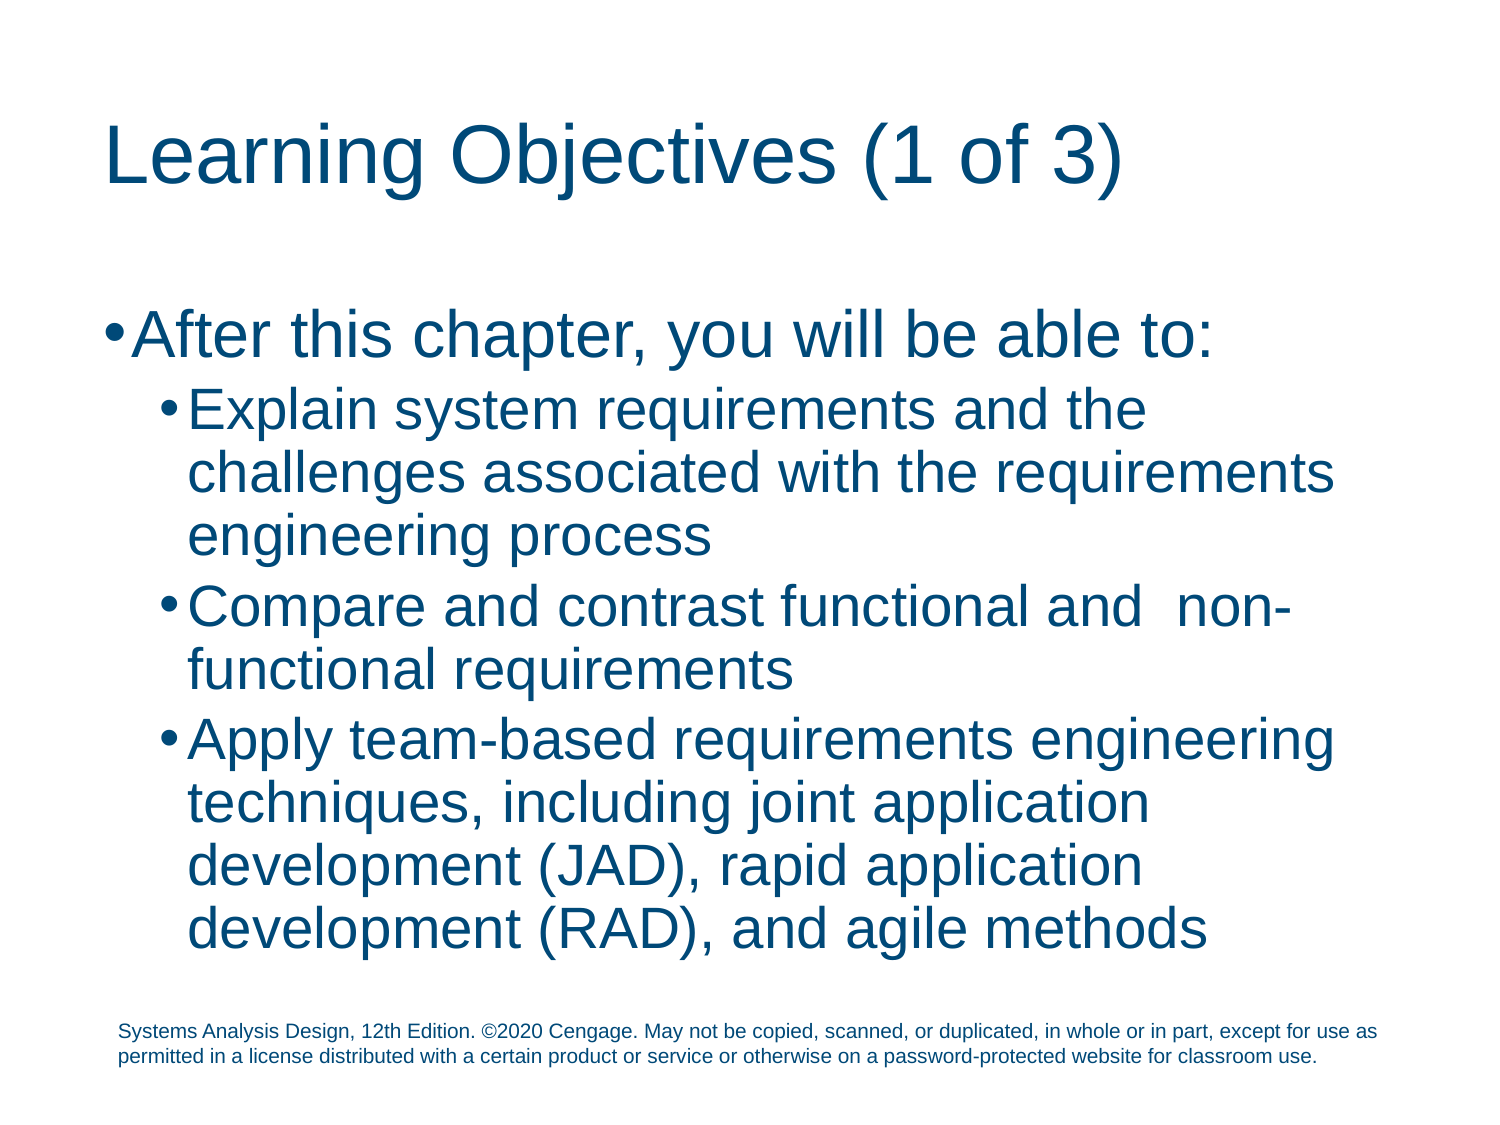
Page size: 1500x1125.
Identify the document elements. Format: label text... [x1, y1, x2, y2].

footer Systems Analysis Design, 12th Edition. ©2020 Cengage. May not be copied, scanned, or duplicated, in whole or in part, except for use as permitted in a license distributed with a certain product or service or otherwise on a password-protected website for classroom use. [103, 1009, 1397, 1070]
title Learning Objectives (1 of 3) [103, 111, 1397, 243]
list After this chapter, you will be able to: Explain system requirements and the challenges associated with the requirements engineering process Compare and contrast functional and non-functional requirements Apply team-based requirements engineering techniques, including joint application development (JAD), rapid application development (RAD), and agile methods [103, 299, 1397, 1009]
